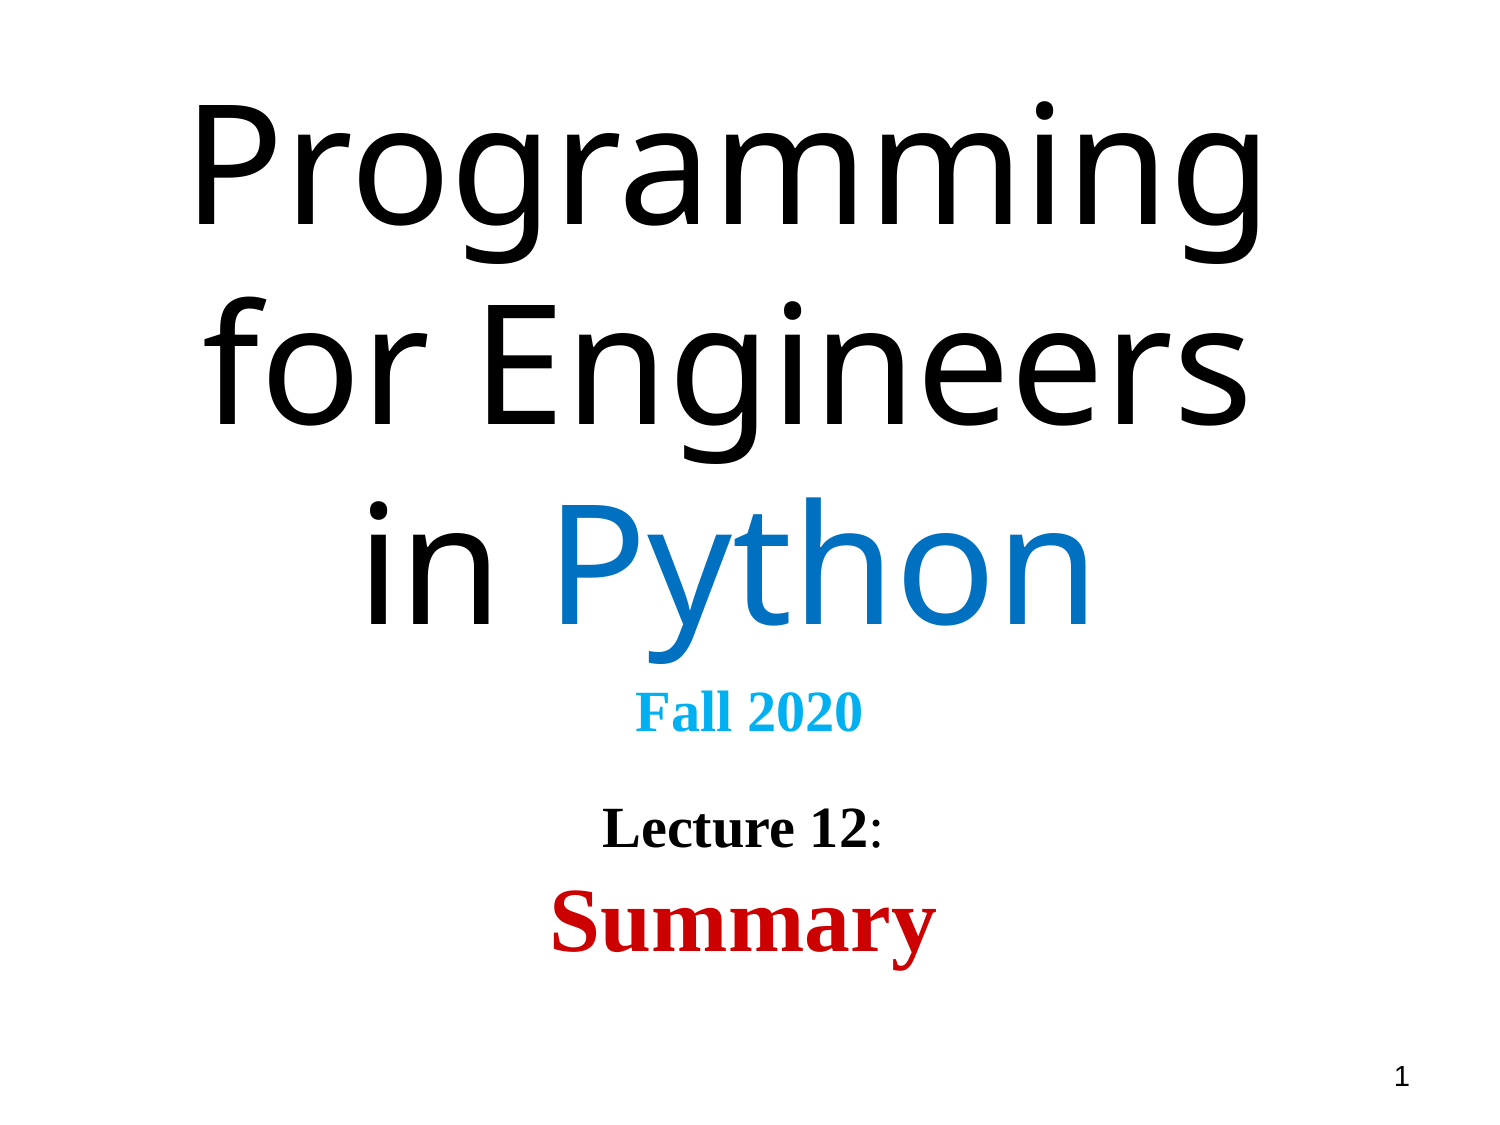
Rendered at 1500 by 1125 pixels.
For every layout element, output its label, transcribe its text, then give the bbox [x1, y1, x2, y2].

slide_number 1 [1074, 1049, 1426, 1088]
text_box Lecture 12: Summary [12, 782, 1475, 984]
text_box Programming for Engineers in Python [0, 237, 1500, 479]
text_box Fall 2020 [620, 679, 880, 751]
